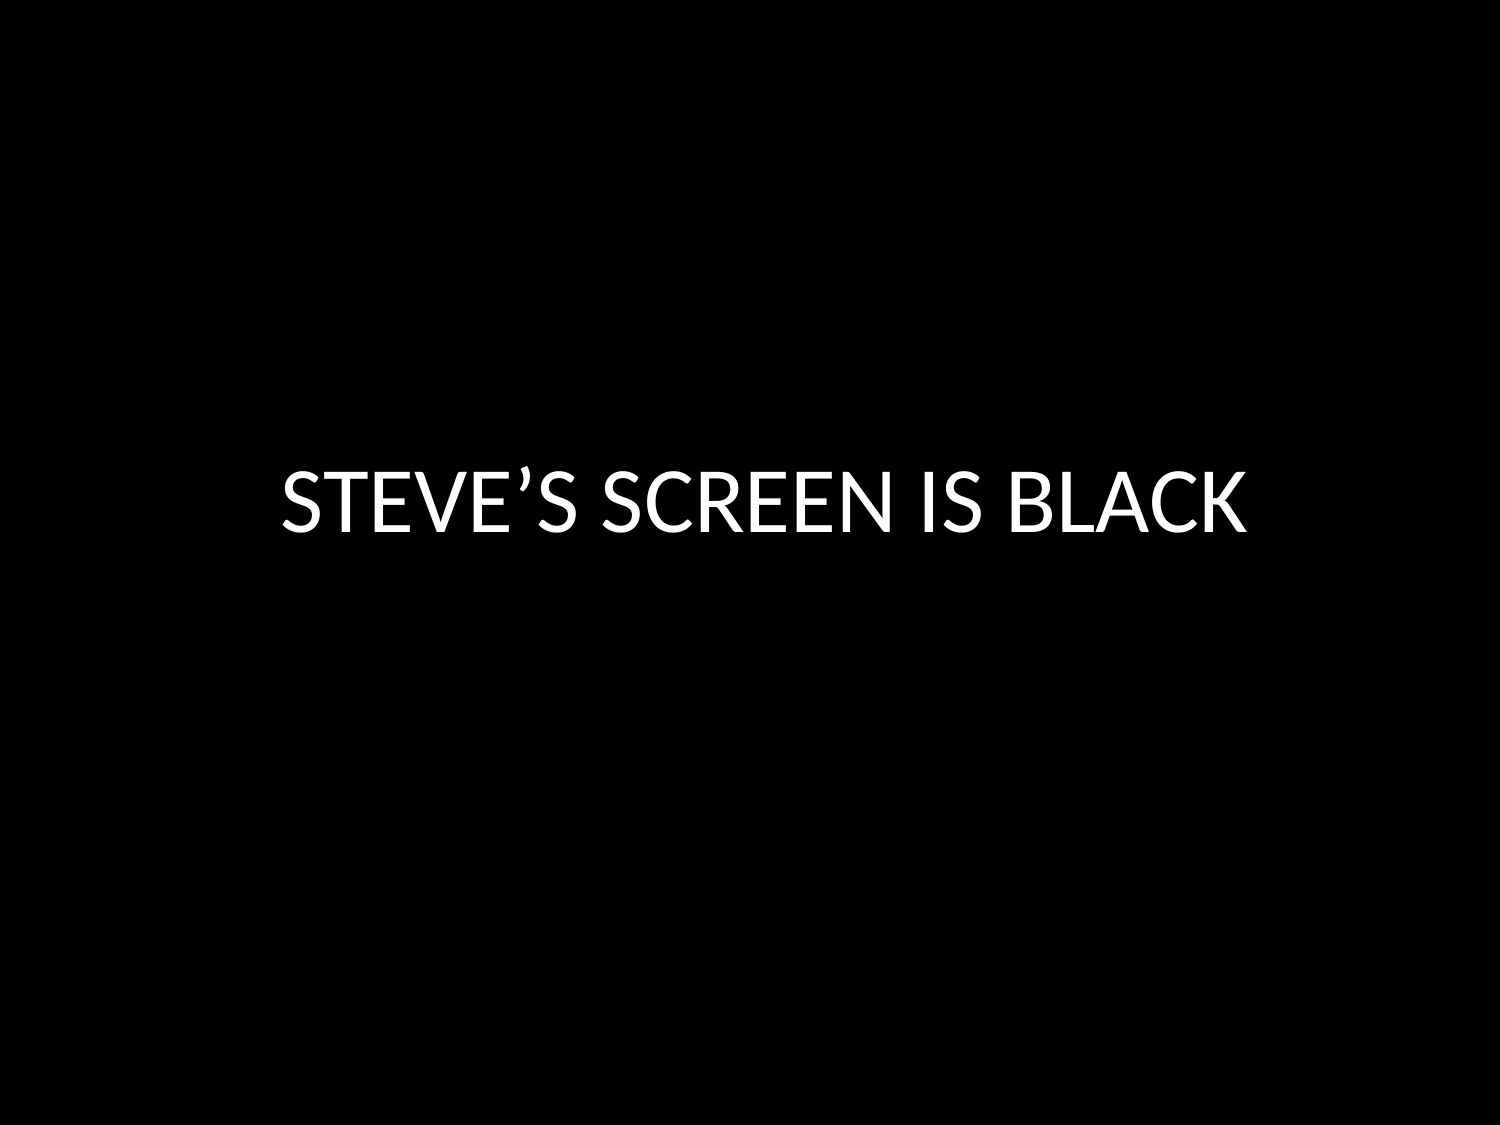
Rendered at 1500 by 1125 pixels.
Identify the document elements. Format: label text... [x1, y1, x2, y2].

text_box STEVE’S SCREEN IS BLACK [113, 431, 1417, 559]
